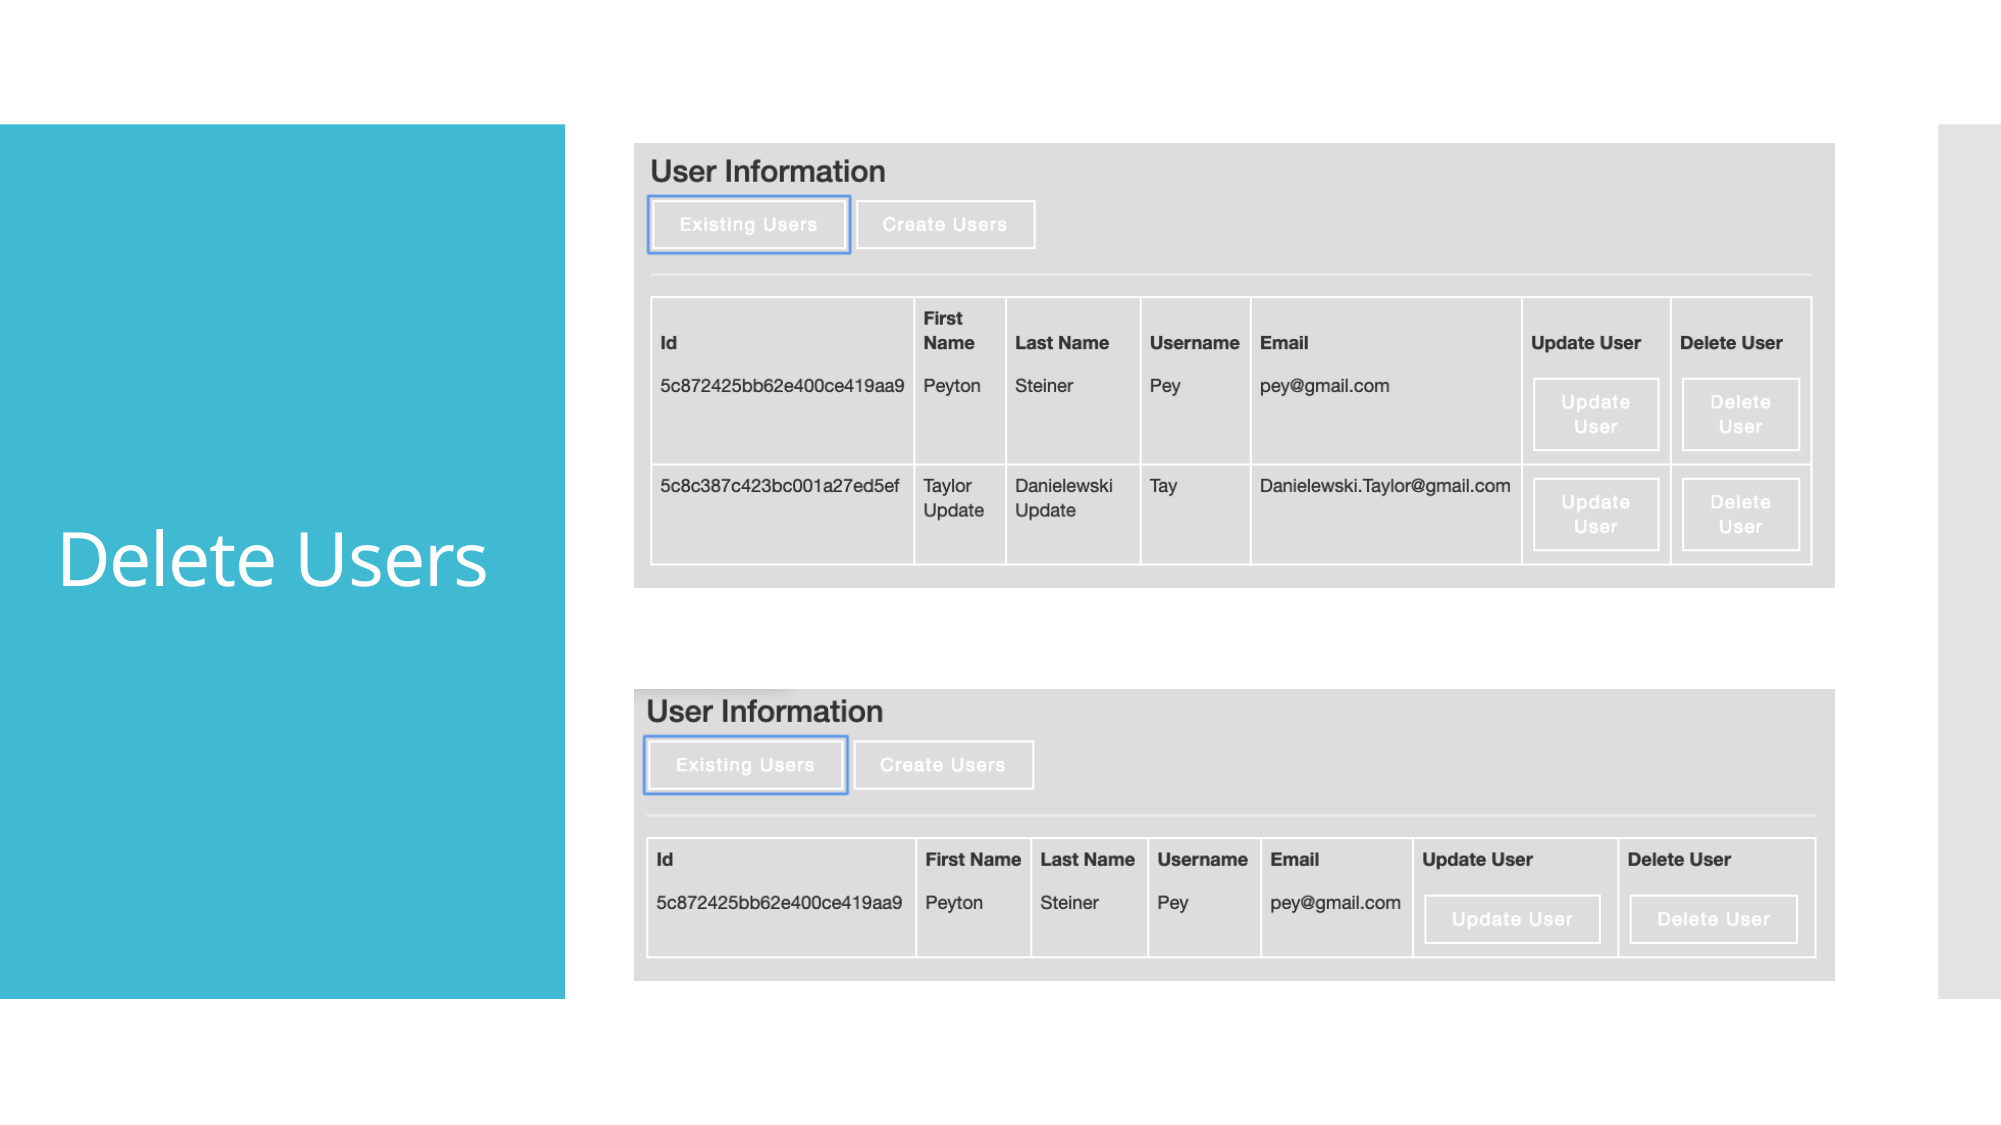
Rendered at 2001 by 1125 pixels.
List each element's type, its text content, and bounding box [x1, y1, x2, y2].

picture [634, 143, 1835, 588]
title Delete Users [41, 184, 525, 940]
picture [634, 689, 1835, 981]
